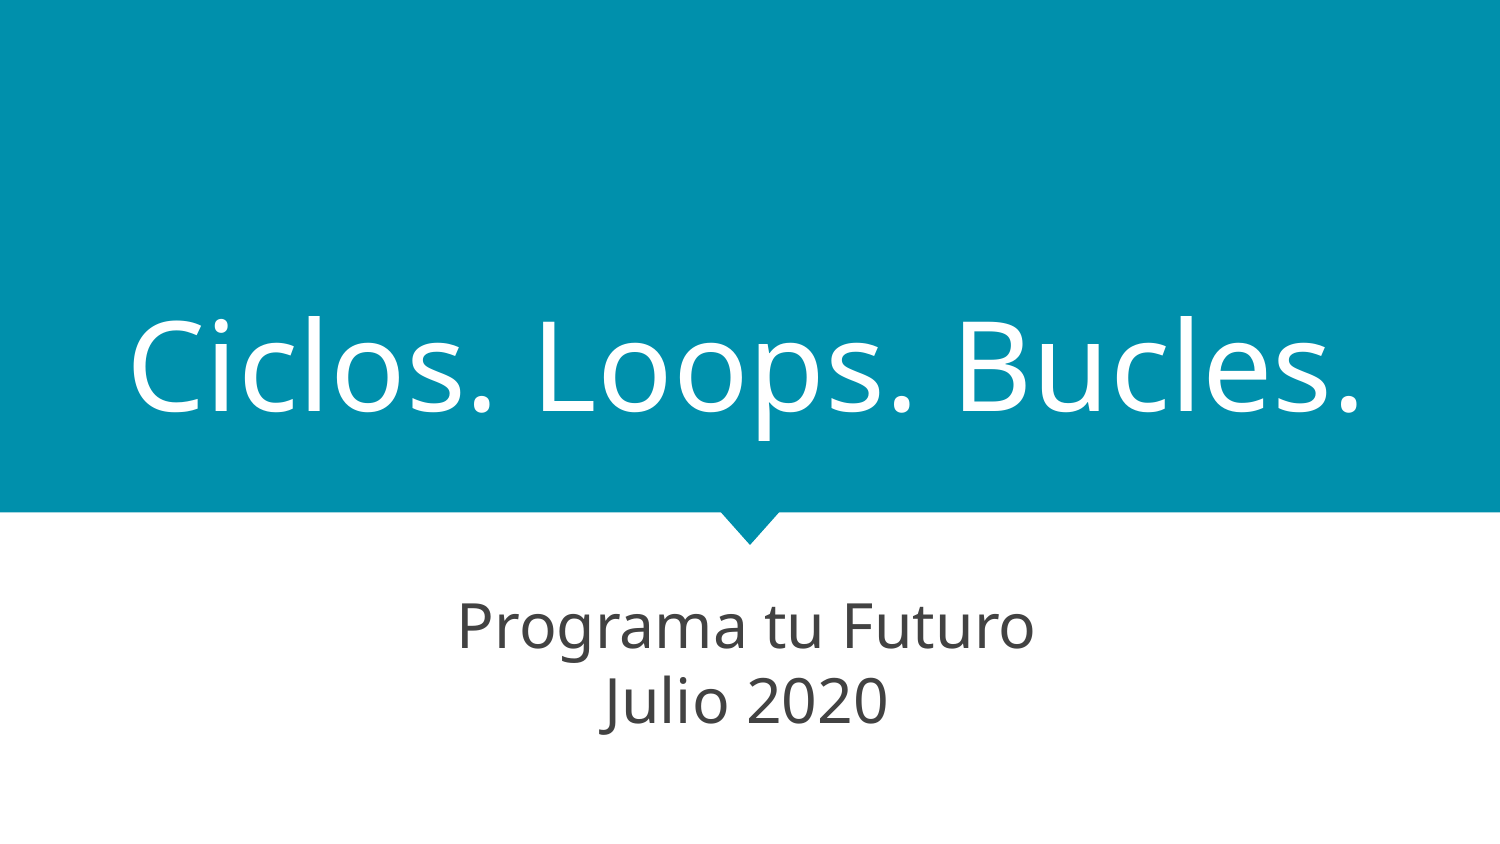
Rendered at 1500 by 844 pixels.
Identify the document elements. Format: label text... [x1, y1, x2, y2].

subtitle Programa tu Futuro Julio 2020 [67, 557, 1427, 765]
title Ciclos. Loops. Bucles. [67, 105, 1427, 452]
